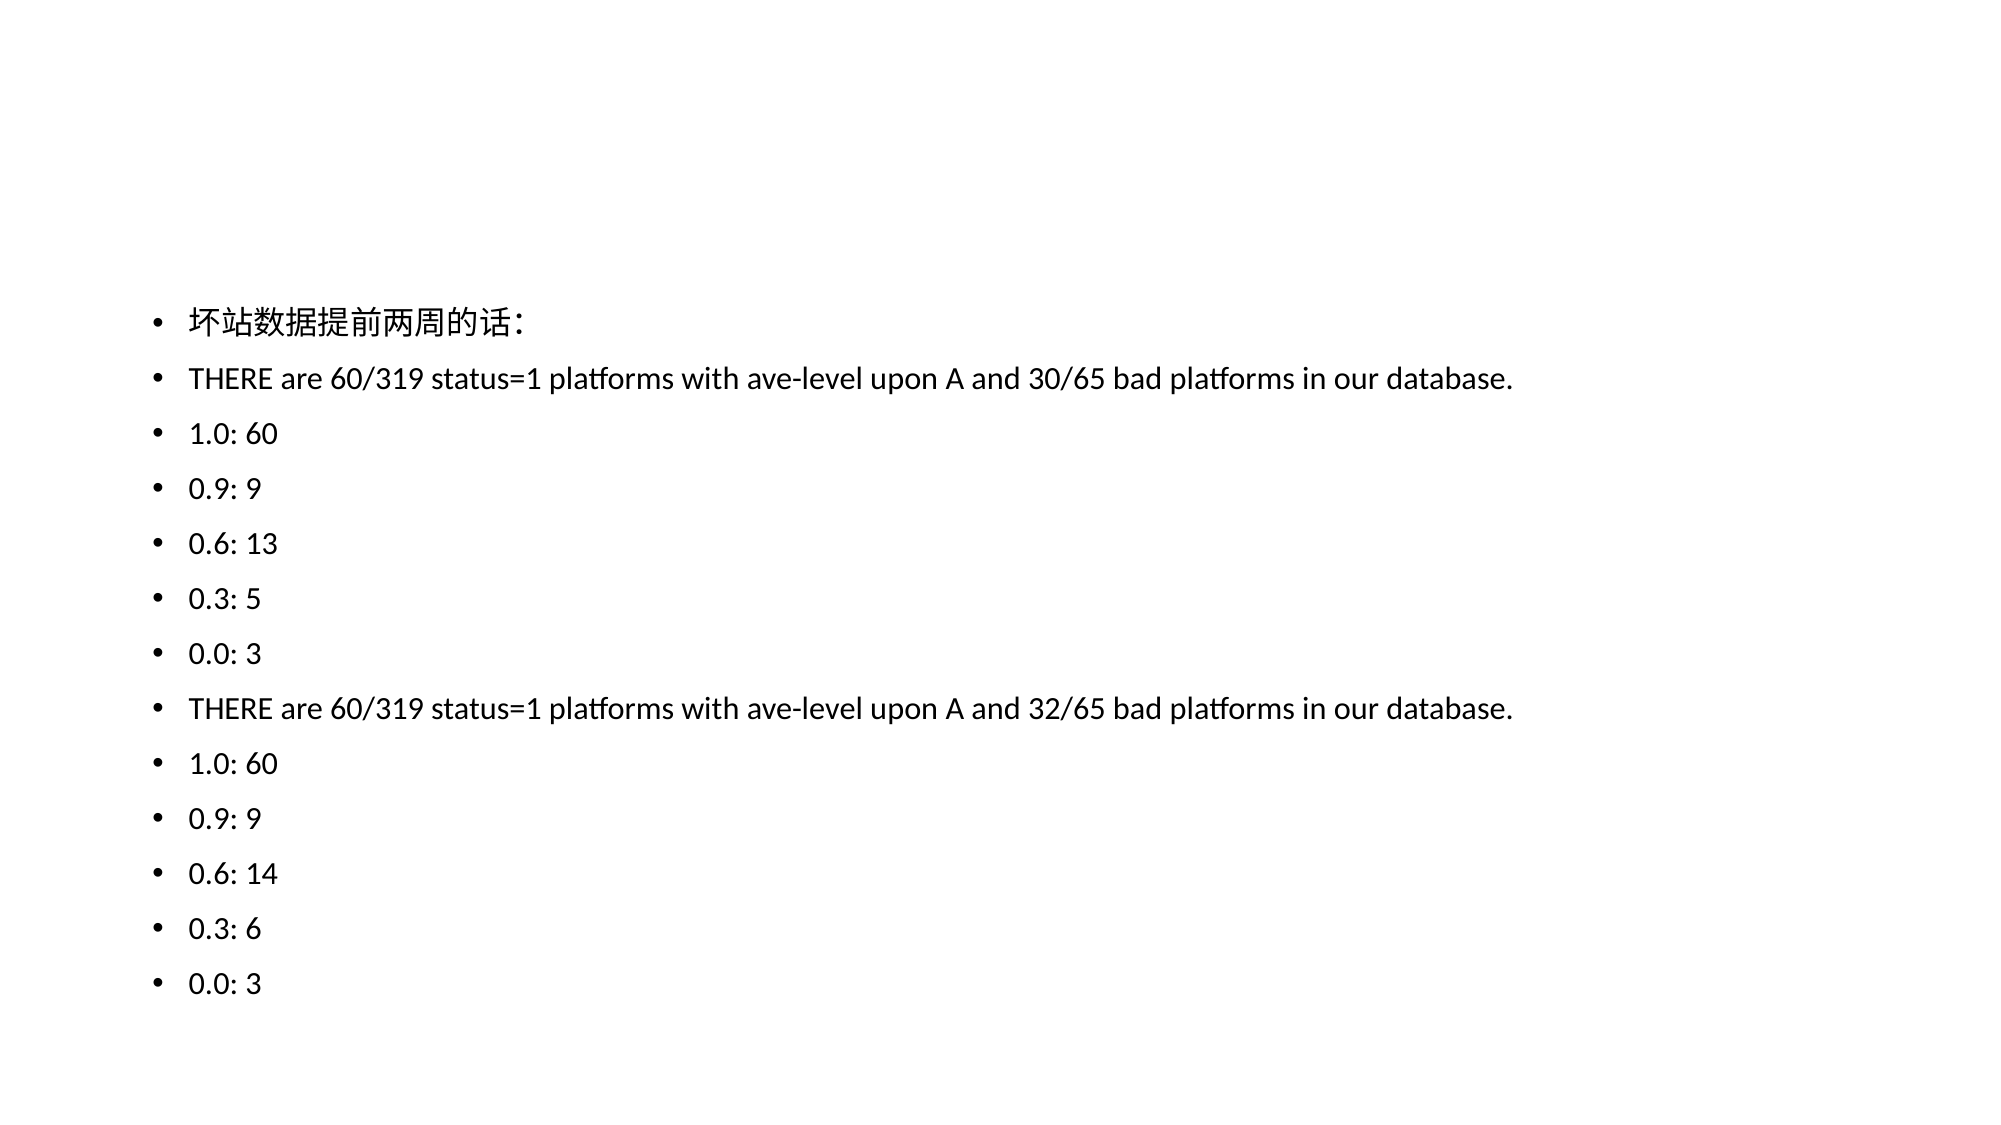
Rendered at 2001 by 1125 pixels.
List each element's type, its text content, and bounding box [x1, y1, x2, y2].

list 坏站数据提前两周的话： THERE are 60/319 status=1 platforms with ave-level upon A and 30/65 bad platforms in our database. 1.0: 60 0.9: 9 0.6: 13 0.3: 5 0.0: 3 THERE are 60/319 status=1 platforms with ave-level upon A and 32/65 bad platforms in our database. 1.0: 60 0.9: 9 0.6: 14 0.3: 6 0.0: 3 [137, 299, 1863, 1014]
